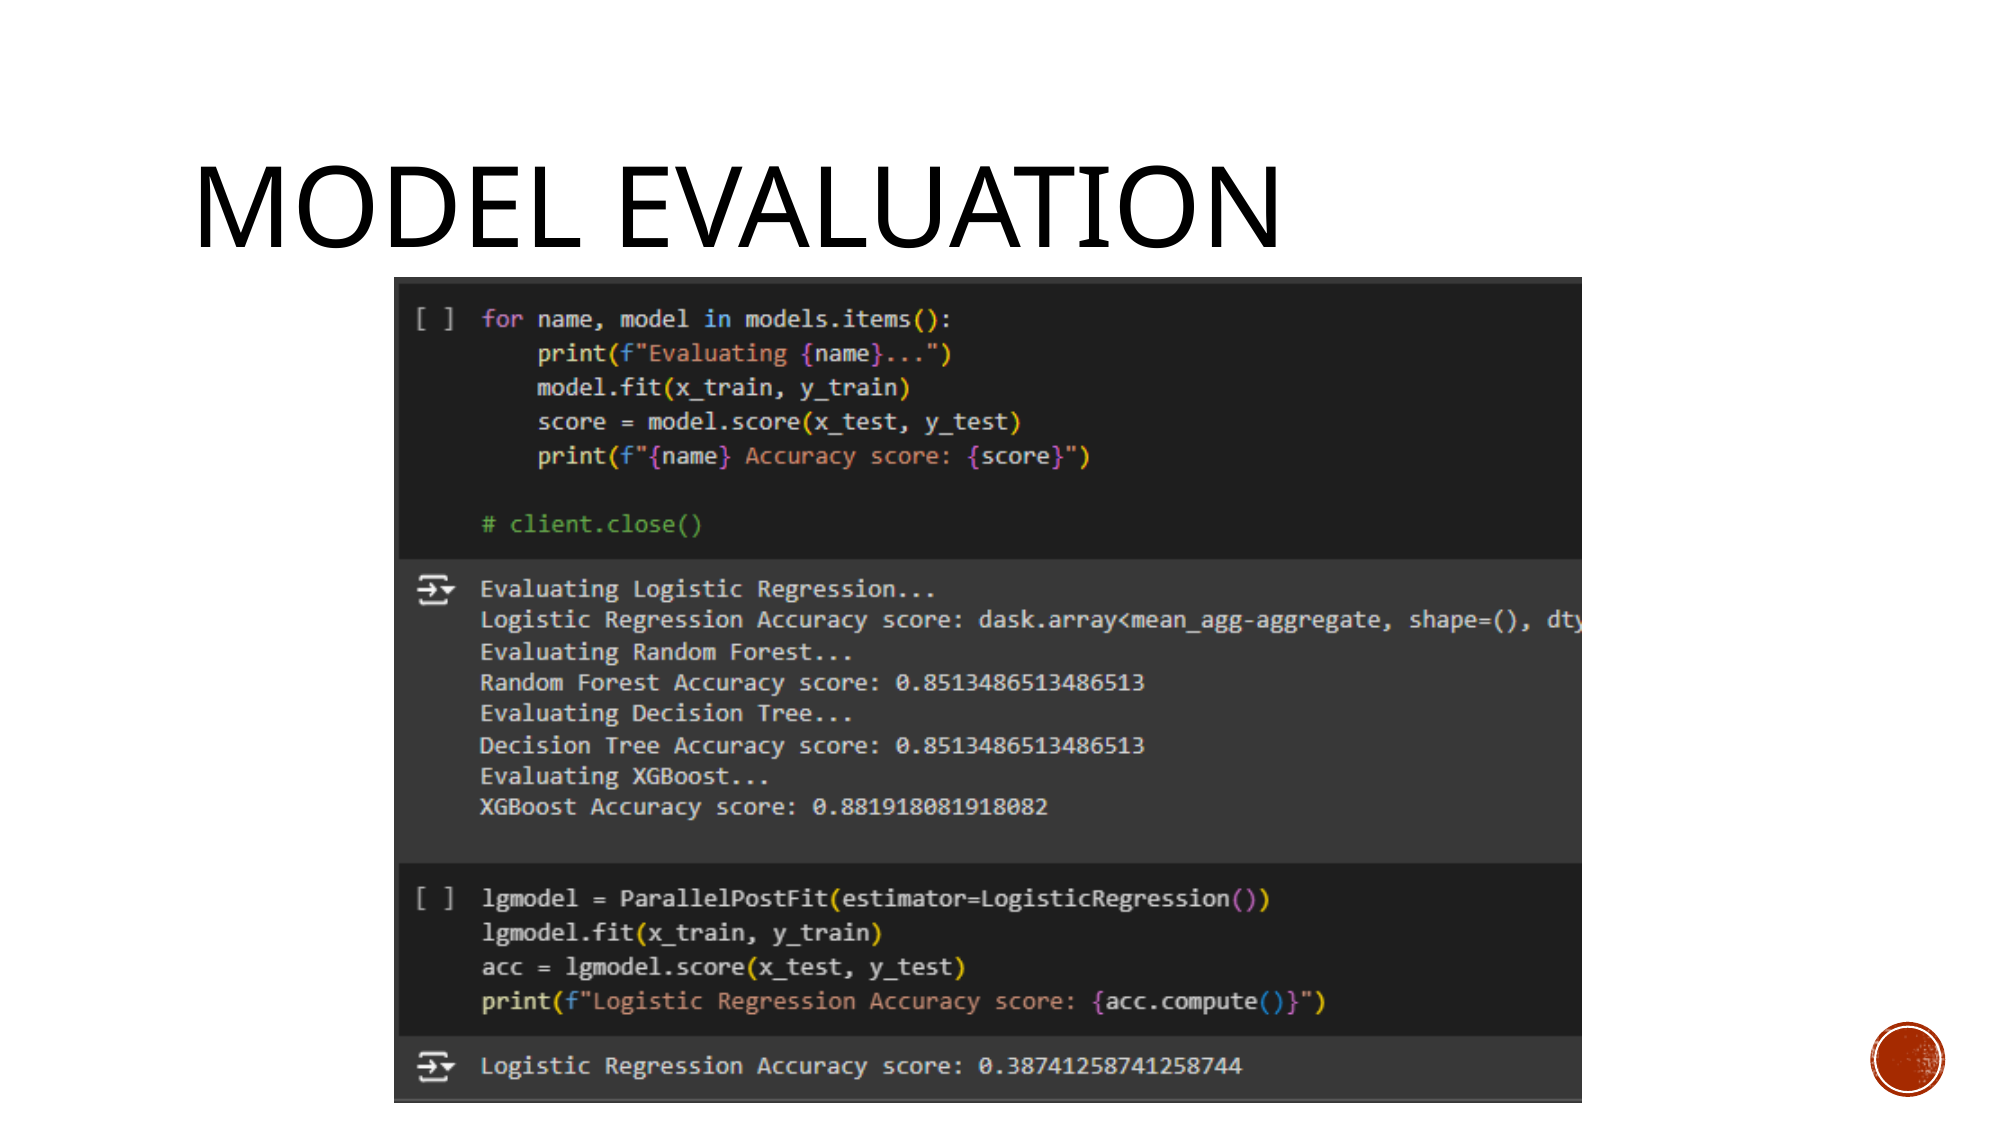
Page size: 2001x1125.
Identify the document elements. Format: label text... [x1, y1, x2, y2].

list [397, 280, 1579, 1101]
title Model Evaluation [175, 79, 1826, 344]
